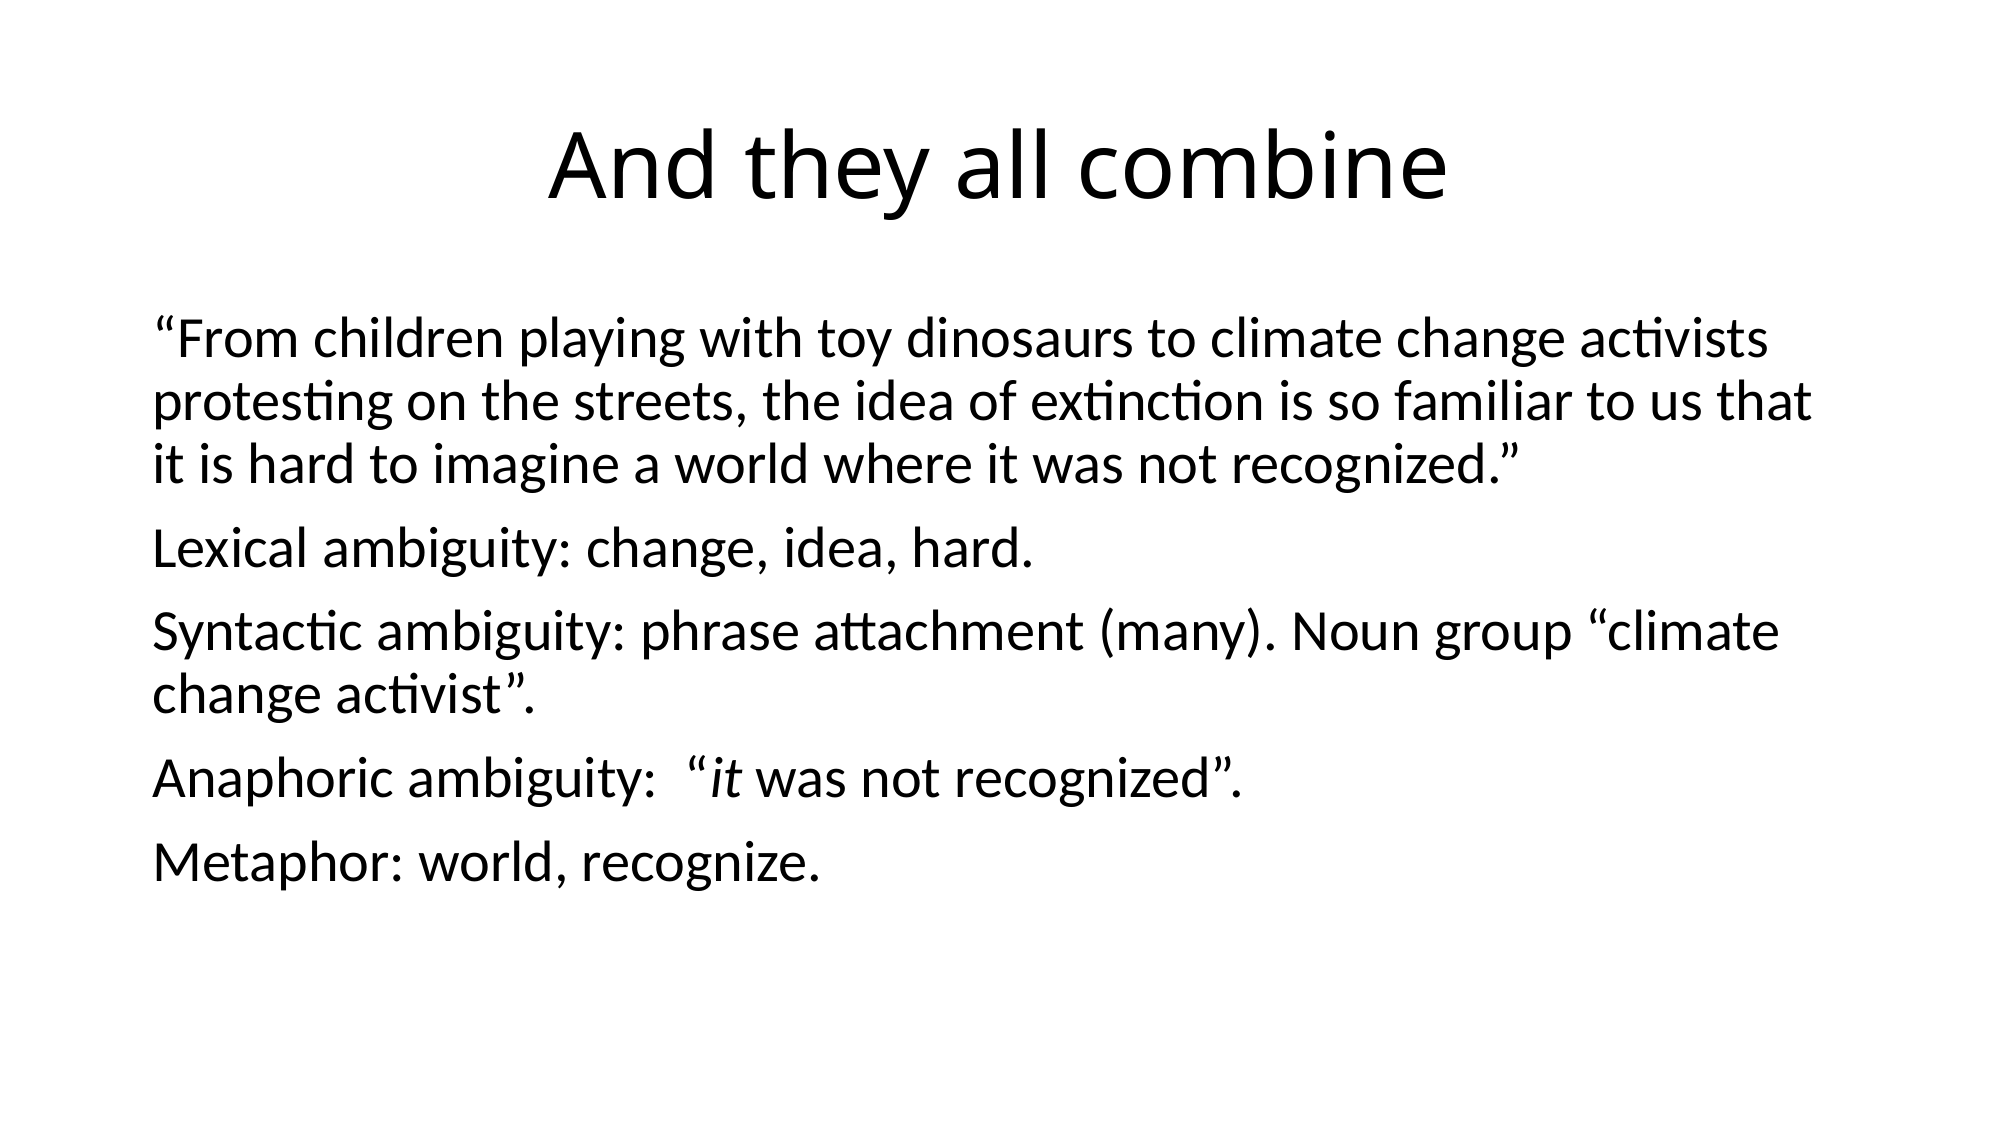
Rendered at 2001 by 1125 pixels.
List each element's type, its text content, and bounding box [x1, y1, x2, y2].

list “From children playing with toy dinosaurs to climate change activists protesting on the streets, the idea of extinction is so familiar to us that it is hard to imagine a world where it was not recognized.” Lexical ambiguity: change, idea, hard. Syntactic ambiguity: phrase attachment (many). Noun group “climate change activist”. Anaphoric ambiguity: “it was not recognized”. Metaphor: world, recognize. [137, 299, 1863, 1014]
title And they all combine [137, 59, 1863, 278]
